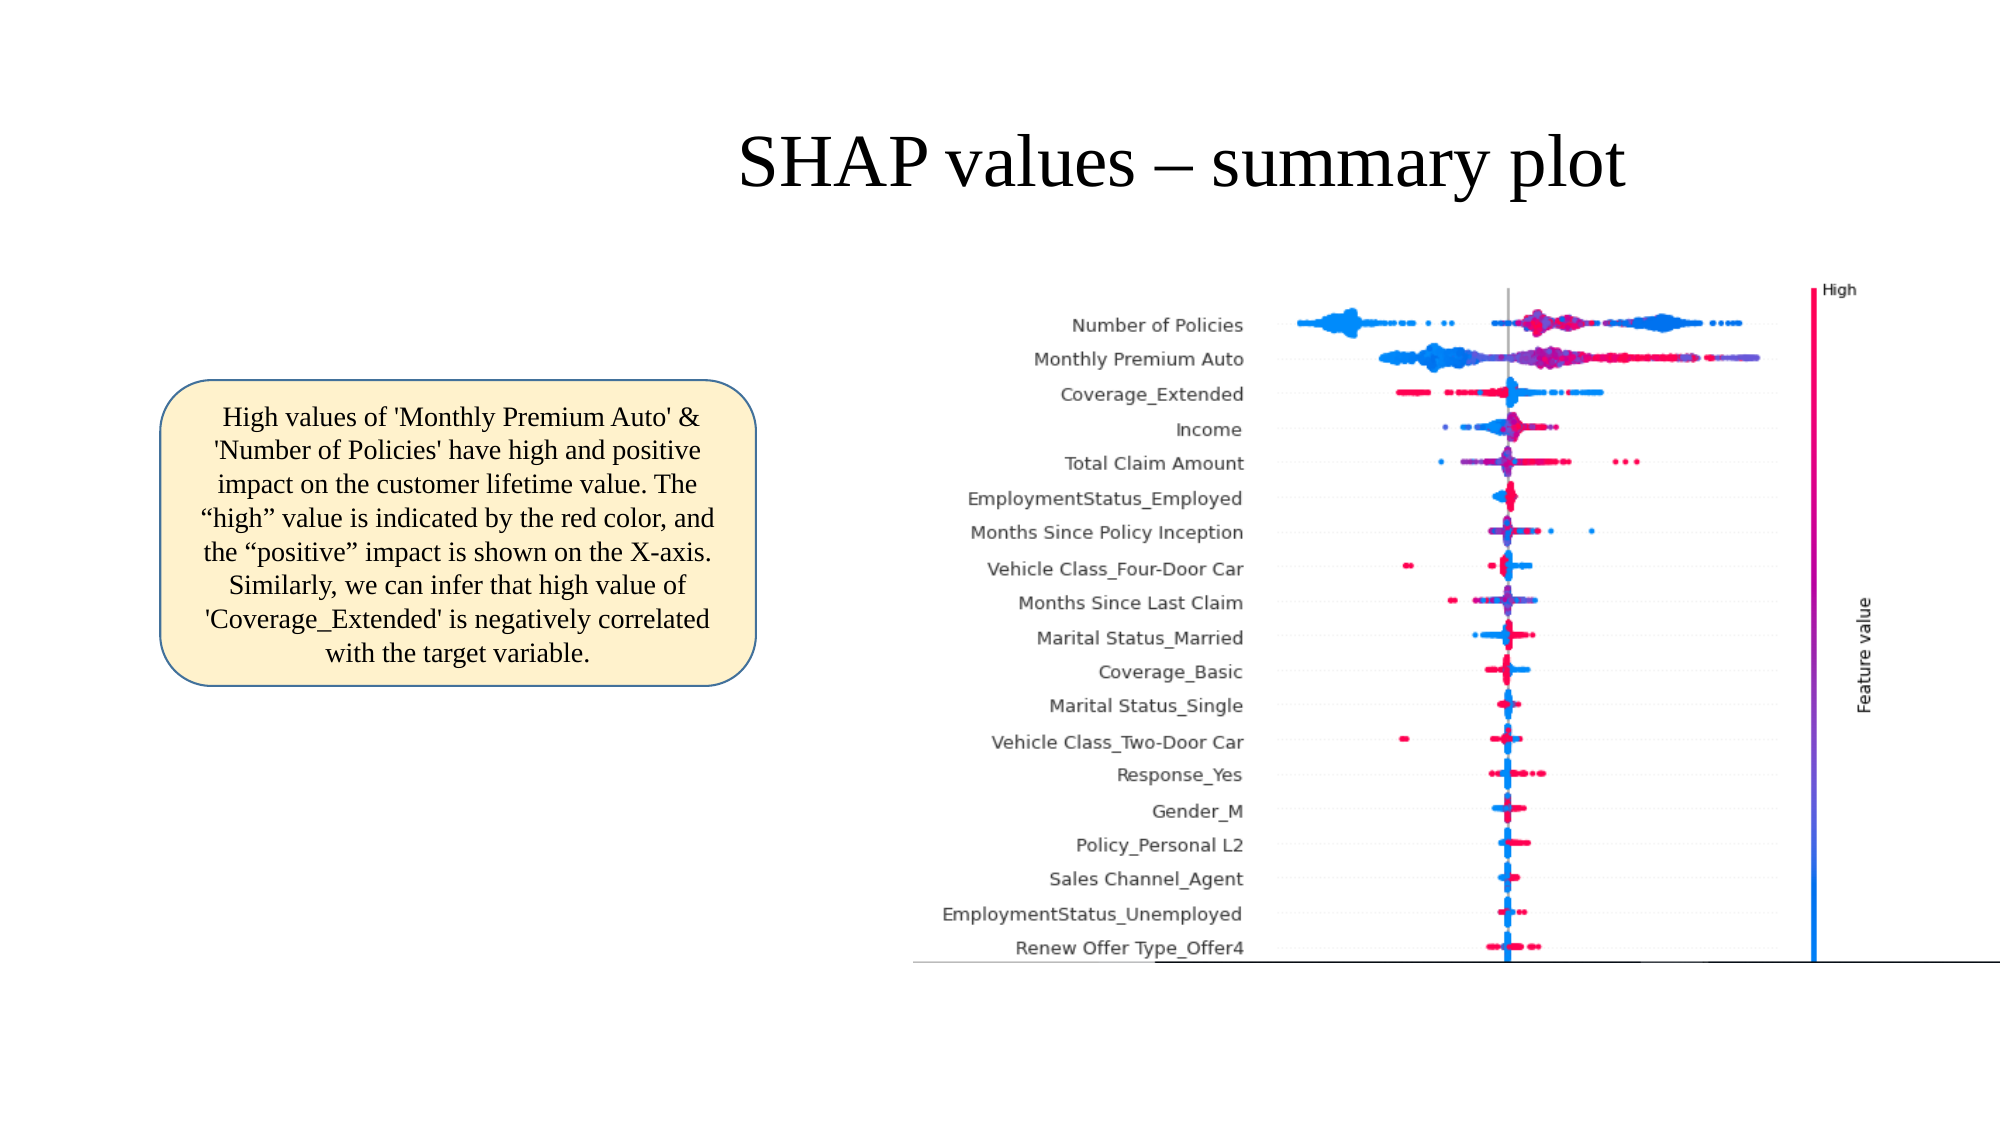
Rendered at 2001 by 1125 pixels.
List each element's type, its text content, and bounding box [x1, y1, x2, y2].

picture [913, 277, 2000, 963]
text_box High values of 'Monthly Premium Auto' & 'Number of Policies' have high and positive impact on the customer lifetime value. The “high” value is indicated by the red color, and the “positive” impact is shown on the X-axis. Similarly, we can infer that high value of 'Coverage_Extended' is negatively correlated with the target variable. [160, 380, 756, 686]
title SHAP values – summary plot [364, 112, 2000, 278]
